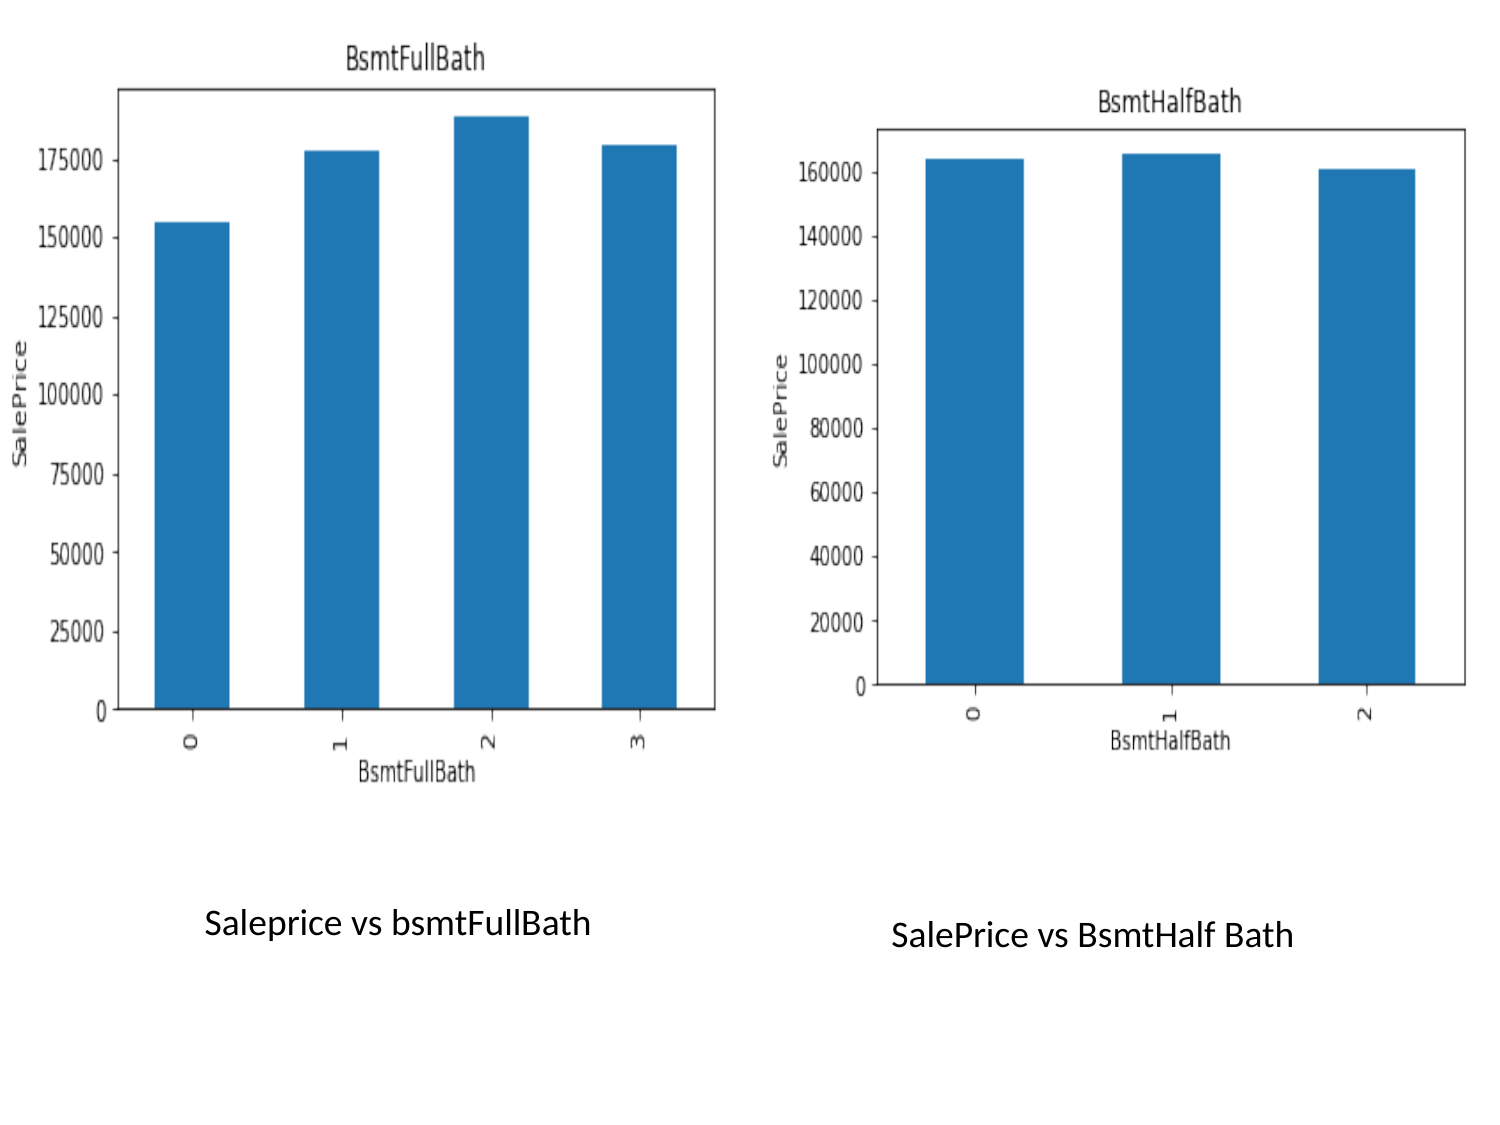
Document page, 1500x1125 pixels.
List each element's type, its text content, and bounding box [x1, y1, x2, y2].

picture [761, 70, 1477, 774]
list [0, 23, 727, 809]
text_box SalePrice vs BsmtHalf Bath [876, 902, 1311, 1008]
text_box Saleprice vs bsmtFullBath [189, 890, 607, 996]
